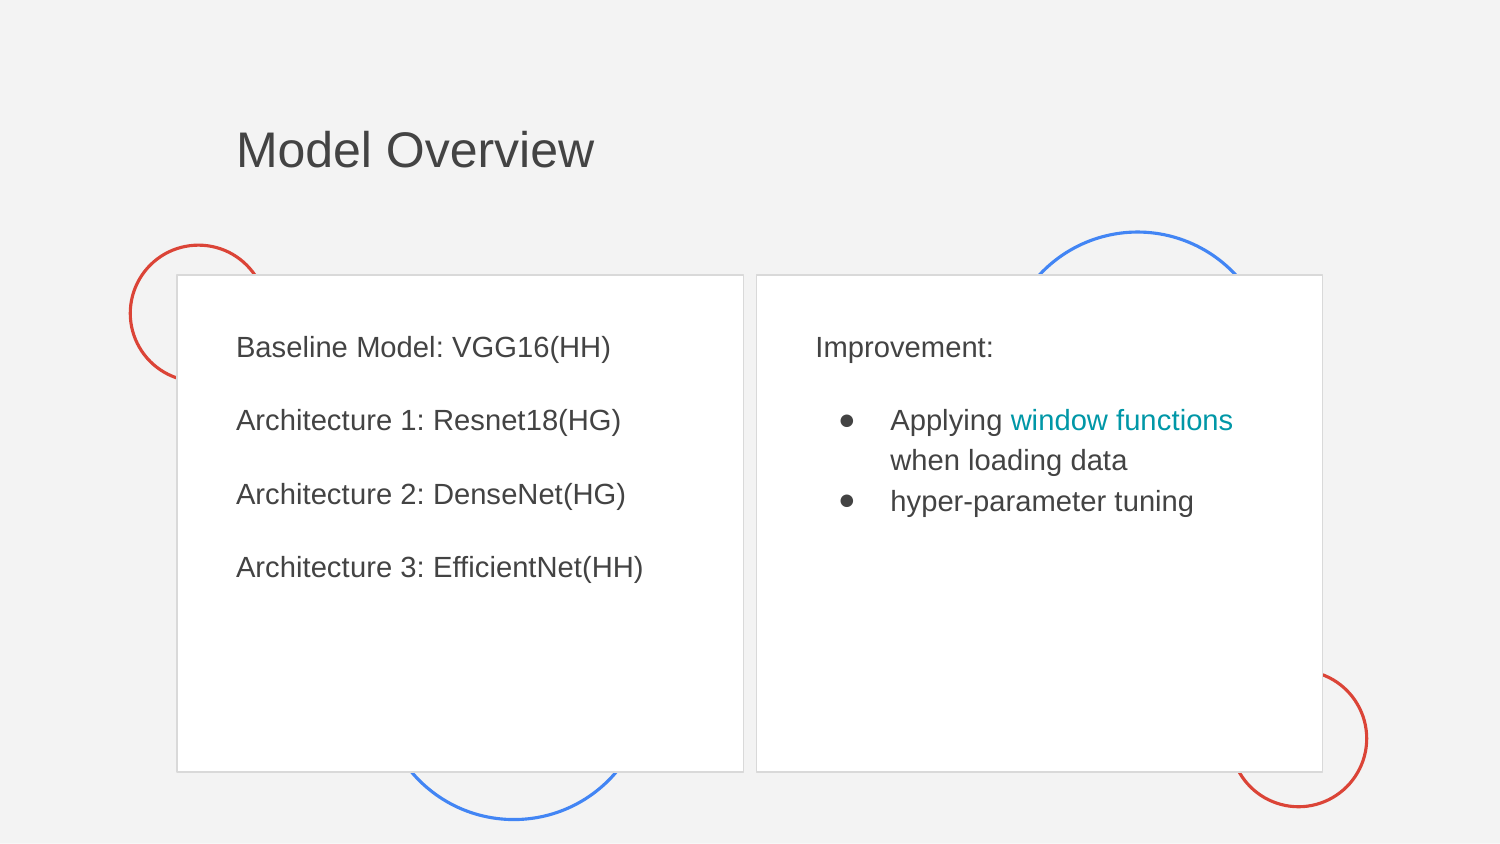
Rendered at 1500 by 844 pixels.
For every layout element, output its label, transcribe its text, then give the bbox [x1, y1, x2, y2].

list Improvement: Applying window functions when loading data hyper-parameter tuning [800, 307, 1279, 740]
list Baseline Model: VGG16(HH) Architecture 1: Resnet18(HG) Architecture 2: DenseNet(HG) Architecture 3: EfficientNet(HH) [221, 307, 700, 740]
title Model Overview [221, 73, 1279, 223]
